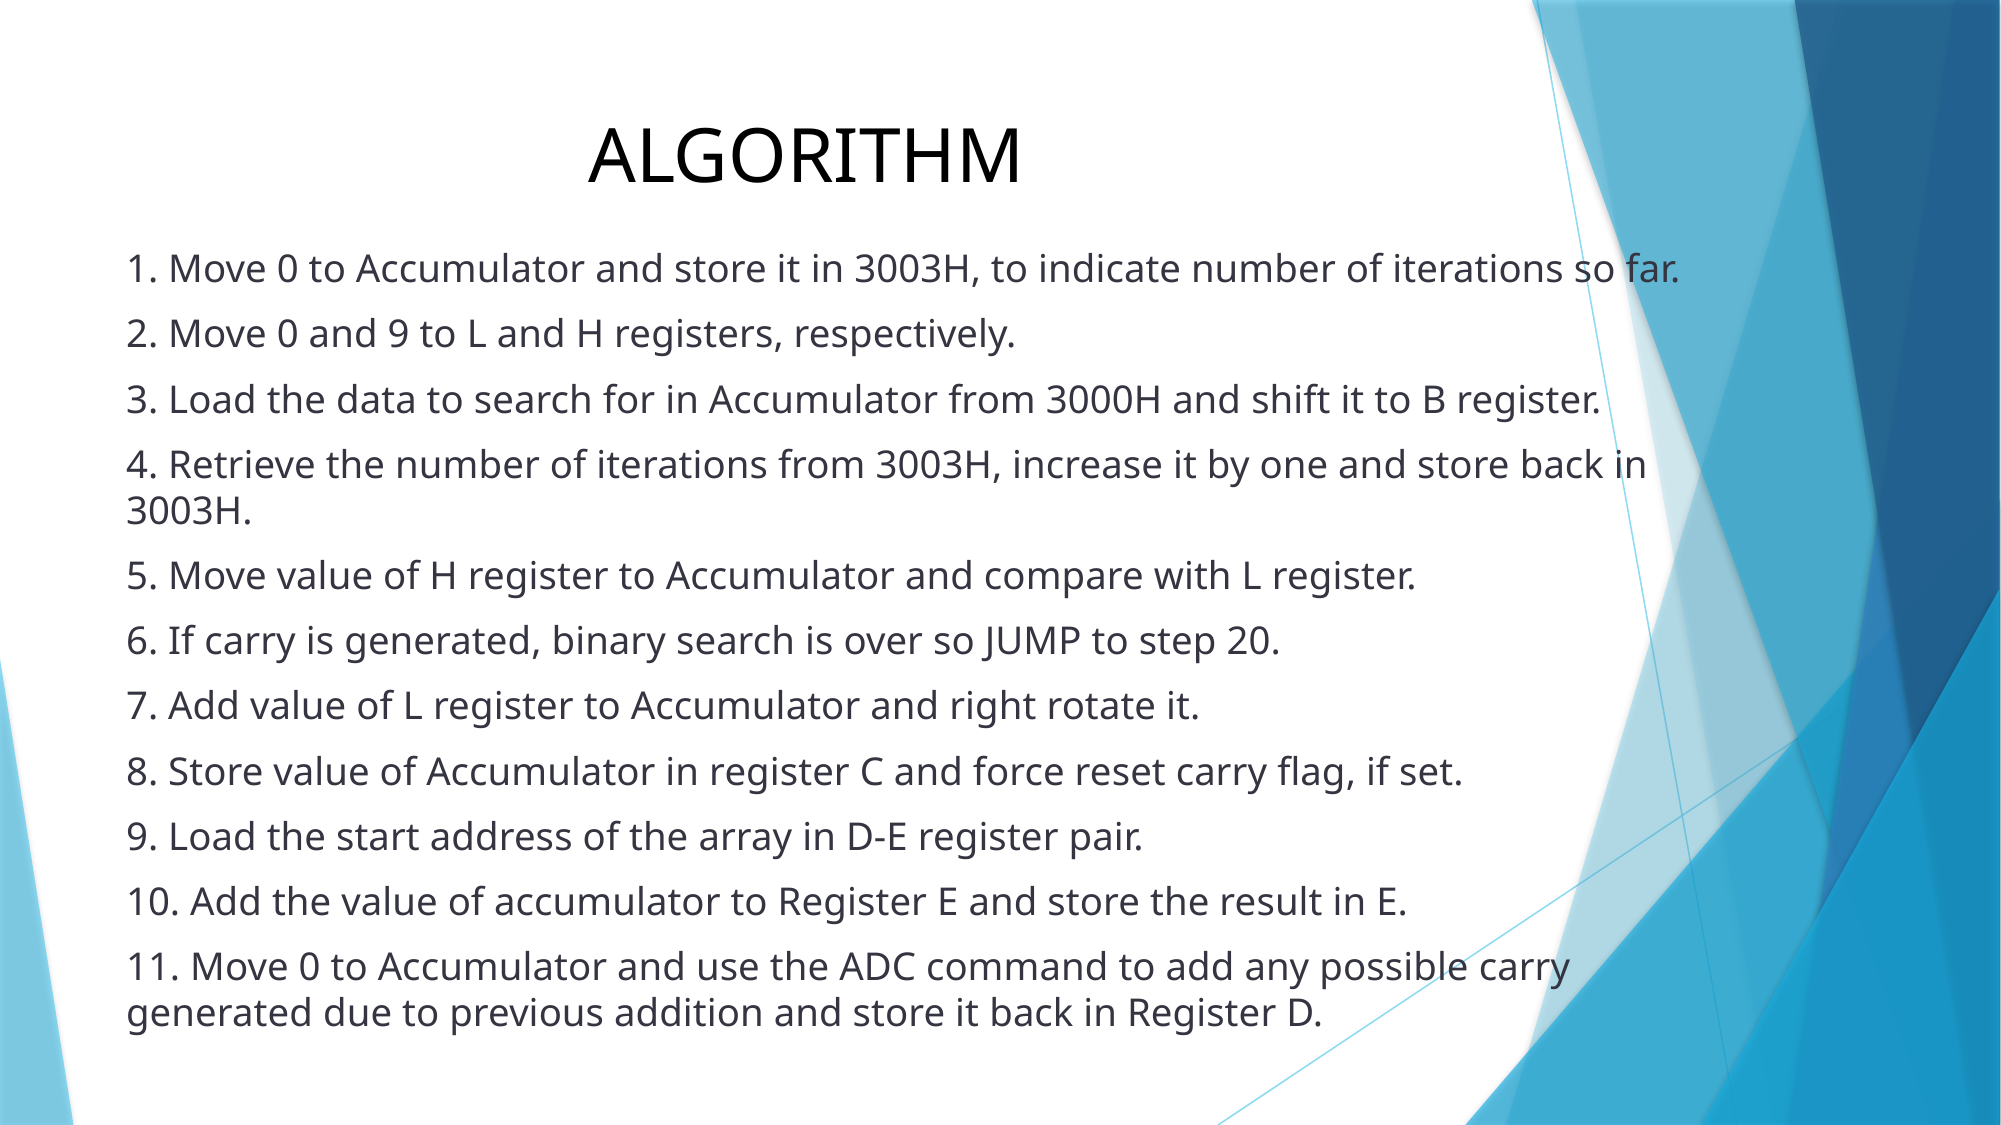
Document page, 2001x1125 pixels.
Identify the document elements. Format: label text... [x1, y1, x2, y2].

title ALGORITHM [111, 99, 1522, 236]
list 1. Move 0 to Accumulator and store it in 3003H, to indicate number of iterations so far. 2. Move 0 and 9 to L and H registers, respectively. 3. Load the data to search for in Accumulator from 3000H and shift it to B register. 4. Retrieve the number of iterations from 3003H, increase it by one and store back in 3003H. 5. Move value of H register to Accumulator and compare with L register. 6. If carry is generated, binary search is over so JUMP to step 20. 7. Add value of L register to Accumulator and right rotate it. 8. Store value of Accumulator in register C and force reset carry flag, if set. 9. Load the start address of the array in D-E register pair. 10. Add the value of accumulator to Register E and store the result in E. 11. Move 0 to Accumulator and use the ADC command to add any possible carry generated due to previous addition and store it back in Register D. [111, 236, 1718, 1081]
